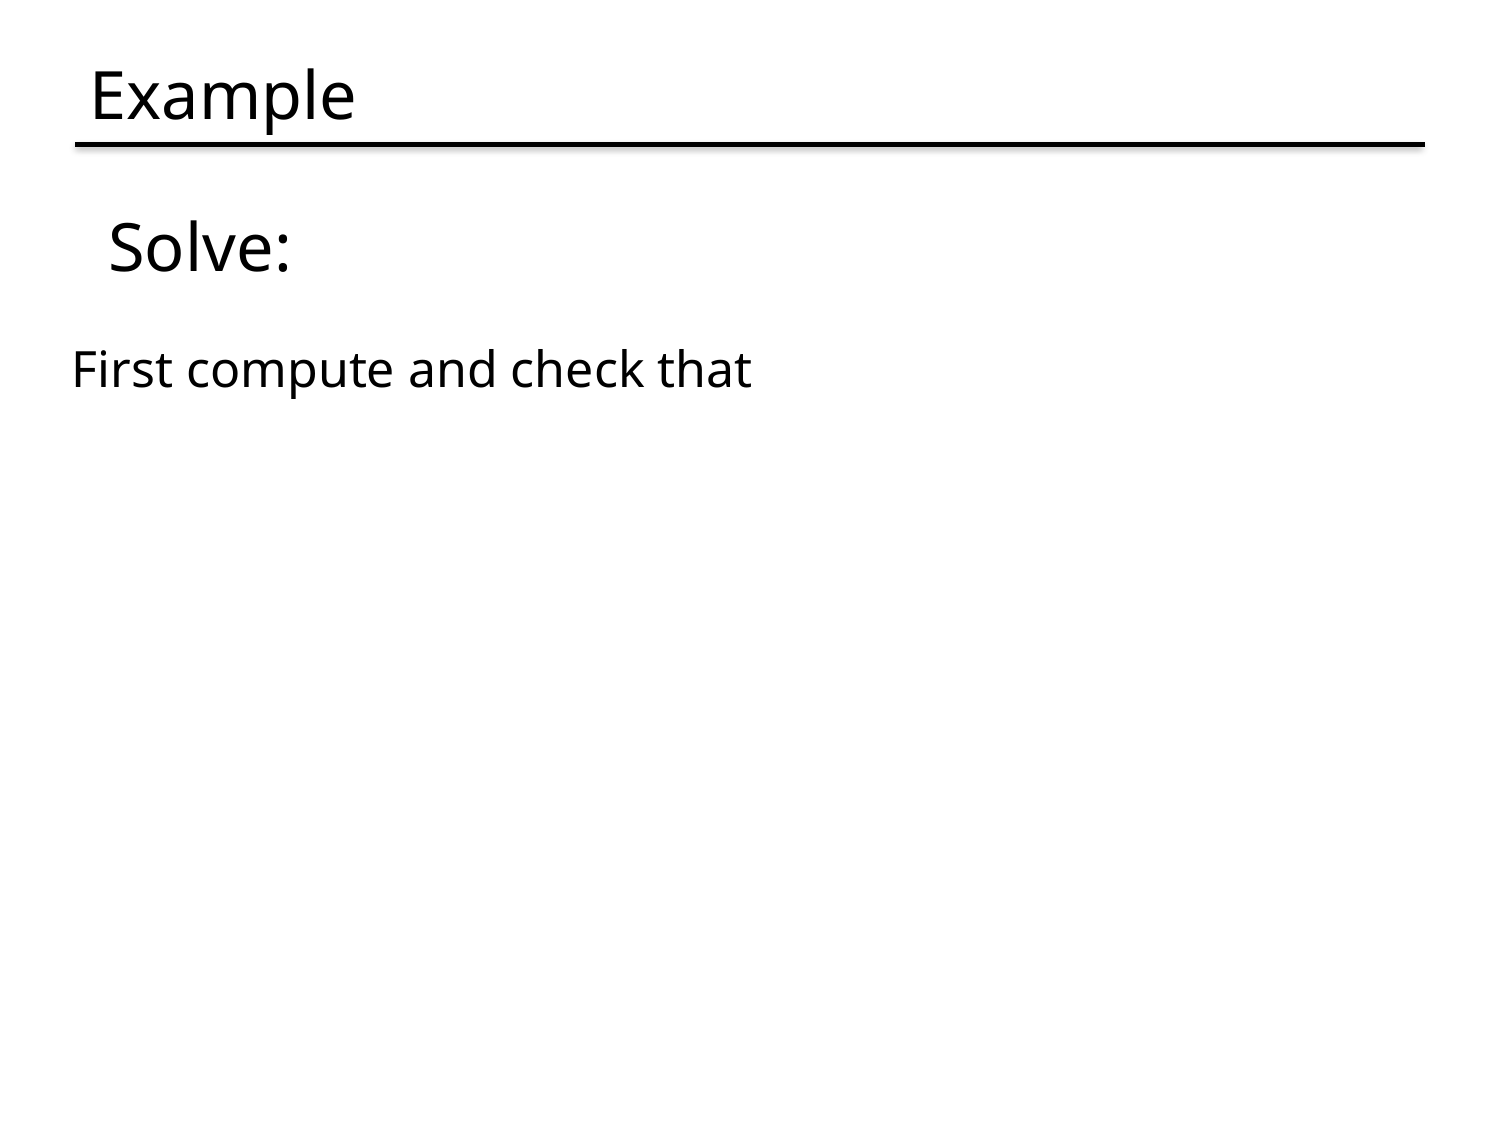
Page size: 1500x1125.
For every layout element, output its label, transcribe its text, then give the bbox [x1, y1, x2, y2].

title Example [75, 45, 1425, 145]
